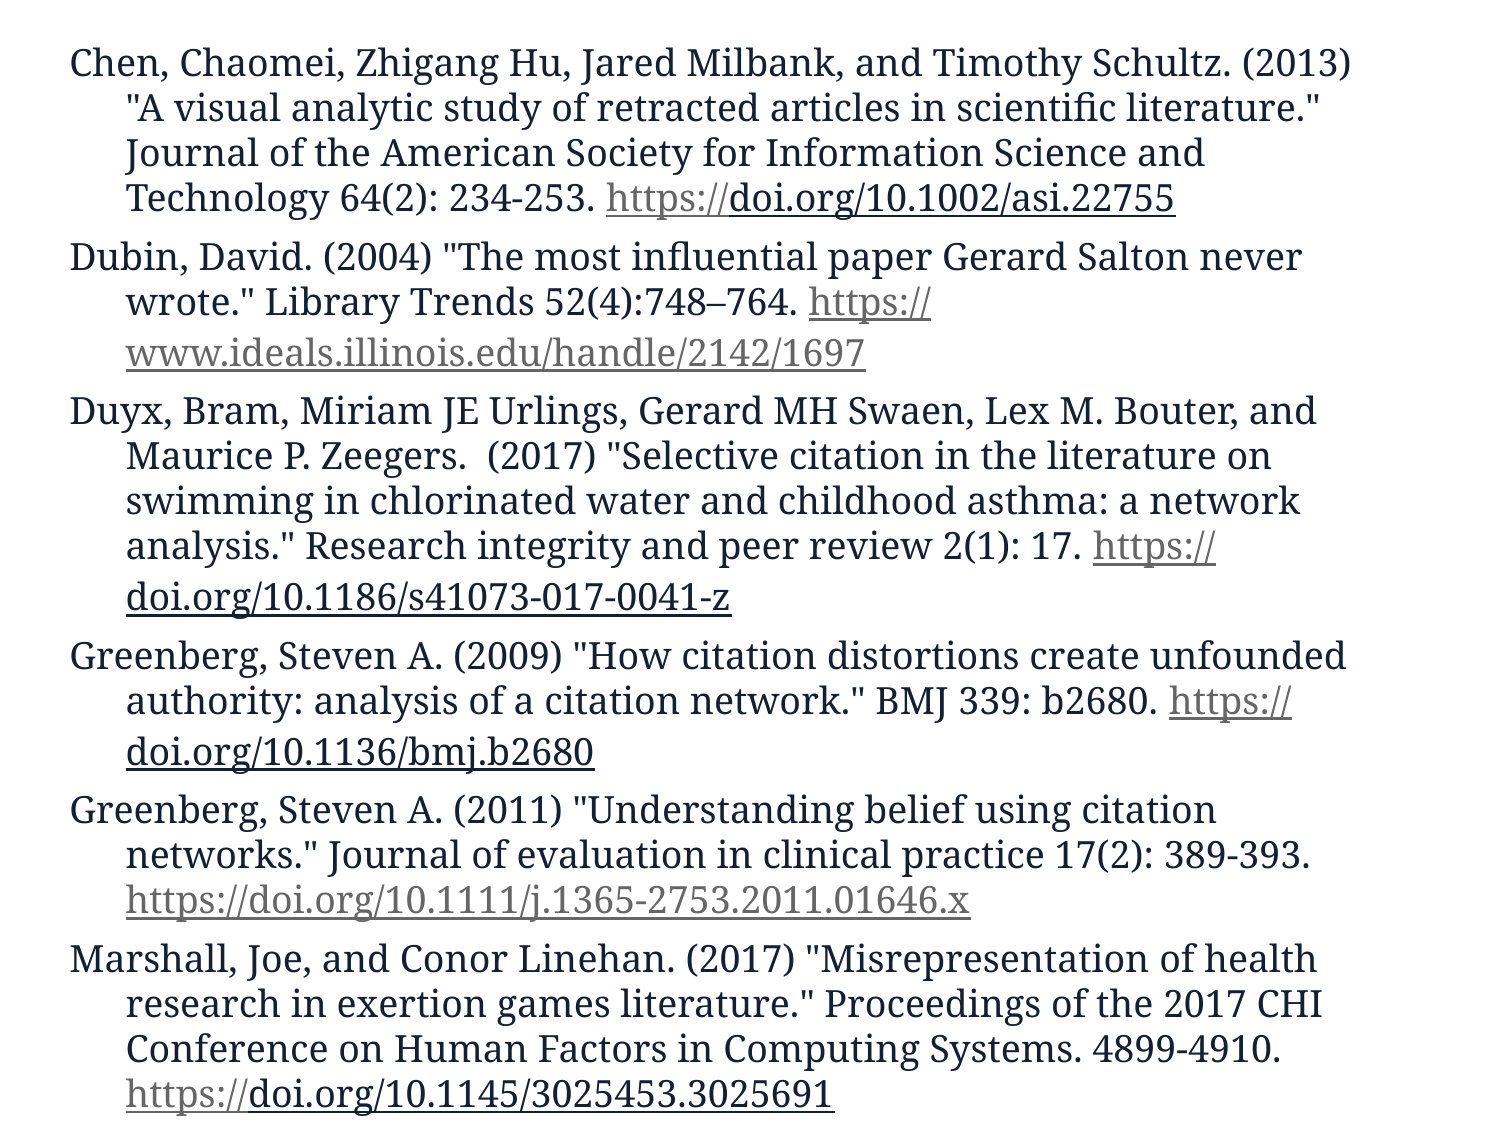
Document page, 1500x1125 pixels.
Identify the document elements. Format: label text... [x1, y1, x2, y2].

list Chen, Chaomei, Zhigang Hu, Jared Milbank, and Timothy Schultz. (2013) "A visual analytic study of retracted articles in scientific literature." Journal of the American Society for Information Science and Technology 64(2): 234-253. https://doi.org/10.1002/asi.22755 Dubin, David. (2004) "The most influential paper Gerard Salton never wrote." Library Trends 52(4):748–764. https://www.ideals.illinois.edu/handle/2142/1697 Duyx, Bram, Miriam JE Urlings, Gerard MH Swaen, Lex M. Bouter, and Maurice P. Zeegers. (2017) "Selective citation in the literature on swimming in chlorinated water and childhood asthma: a network analysis." Research integrity and peer review 2(1): 17. https://doi.org/10.1186/s41073-017-0041-z Greenberg, Steven A. (2009) "How citation distortions create unfounded authority: analysis of a citation network." BMJ 339: b2680. https://doi.org/10.1136/bmj.b2680 Greenberg, Steven A. (2011) "Understanding belief using citation networks." Journal of evaluation in clinical practice 17(2): 389-393. https://doi.org/10.1111/j.1365-2753.2011.01646.x Marshall, Joe, and Conor Linehan. (2017) "Misrepresentation of health research in exertion games literature." Proceedings of the 2017 CHI Conference on Human Factors in Computing Systems. 4899-4910. https://doi.org/10.1145/3025453.3025691 [54, 31, 1397, 1078]
